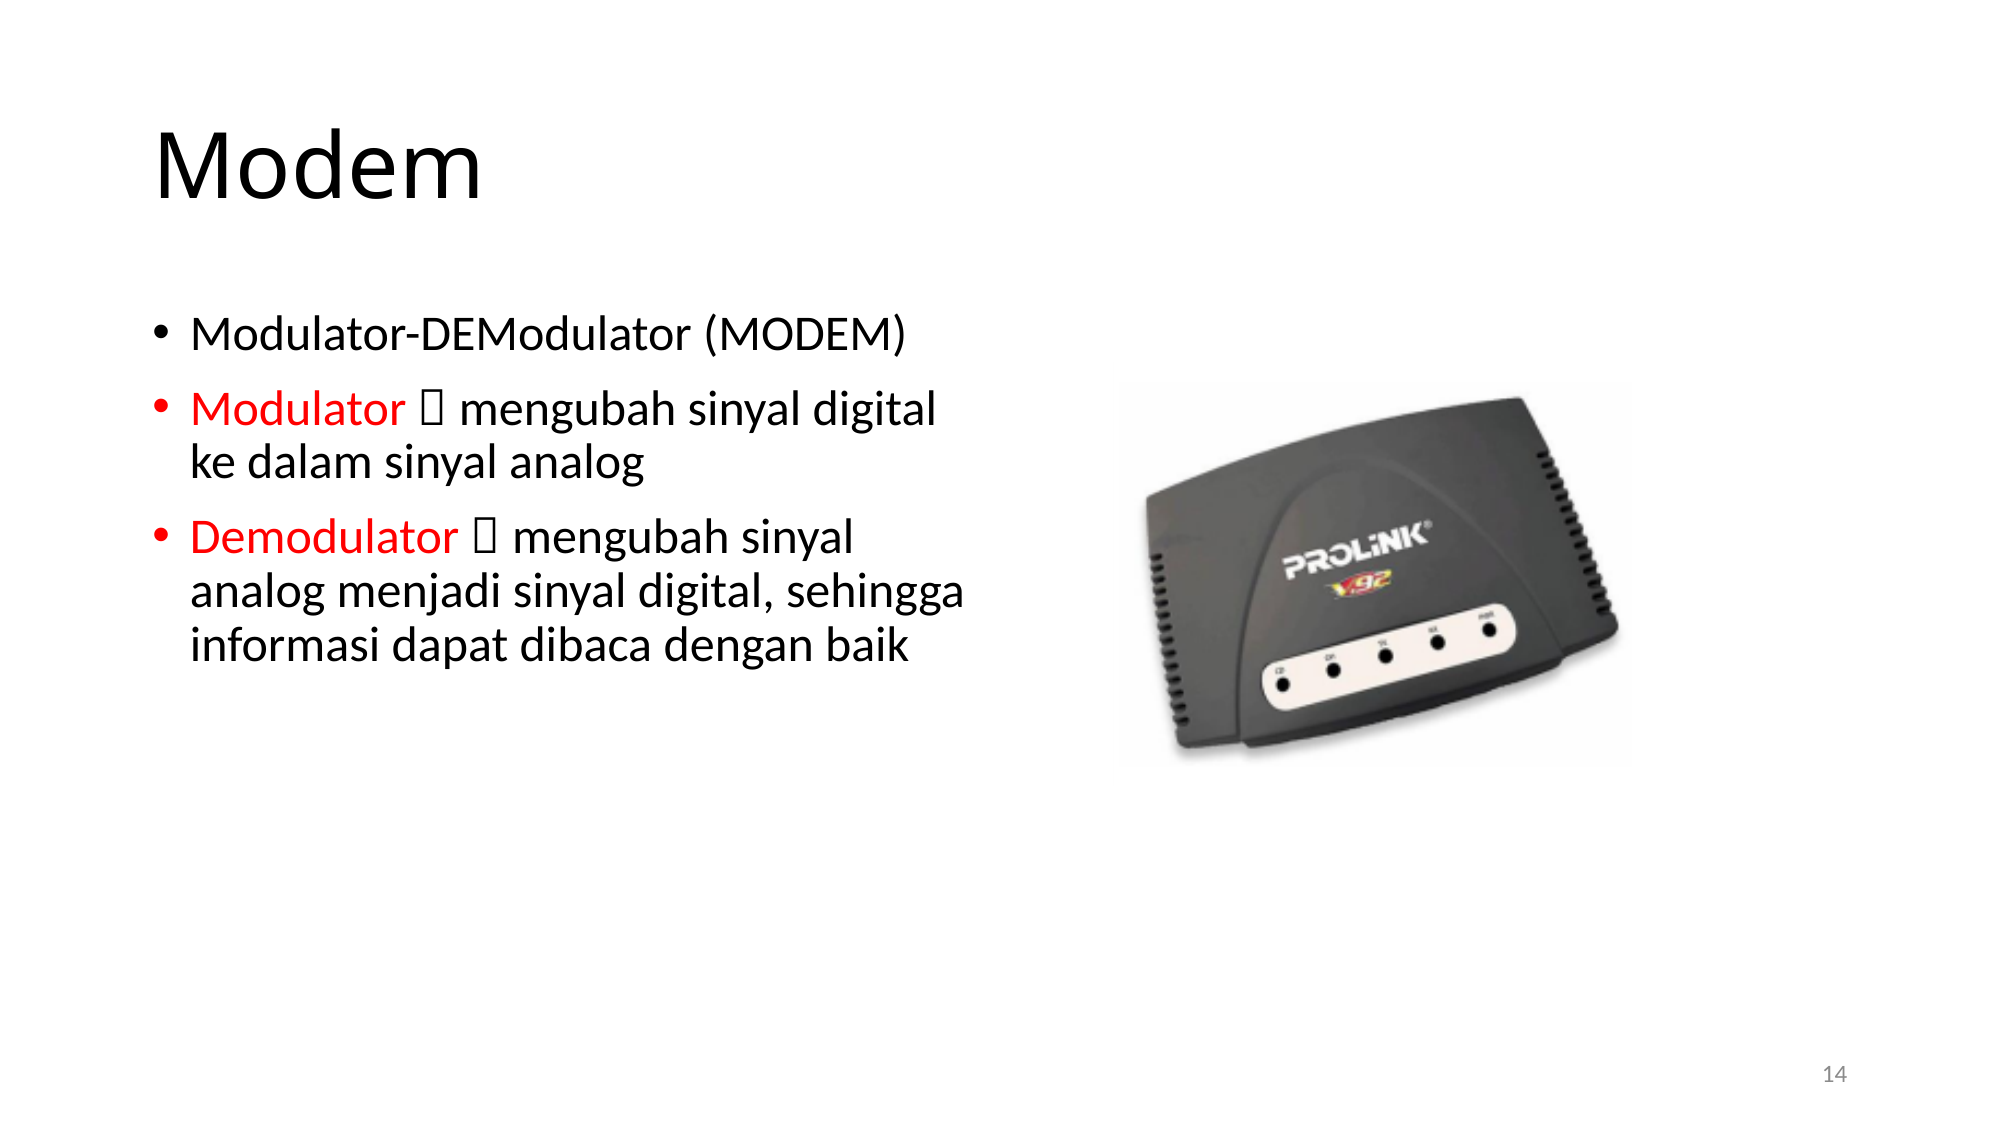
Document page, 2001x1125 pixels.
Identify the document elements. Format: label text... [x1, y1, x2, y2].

list Modulator-DEModulator (MODEM) Modulator  mengubah sinyal digital ke dalam sinyal analog Demodulator  mengubah sinyal analog menjadi sinyal digital, sehingga informasi dapat dibaca dengan baik [137, 299, 988, 1014]
title Modem [137, 59, 1863, 278]
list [1112, 362, 1645, 786]
slide_number 14 [1412, 1042, 1863, 1103]
